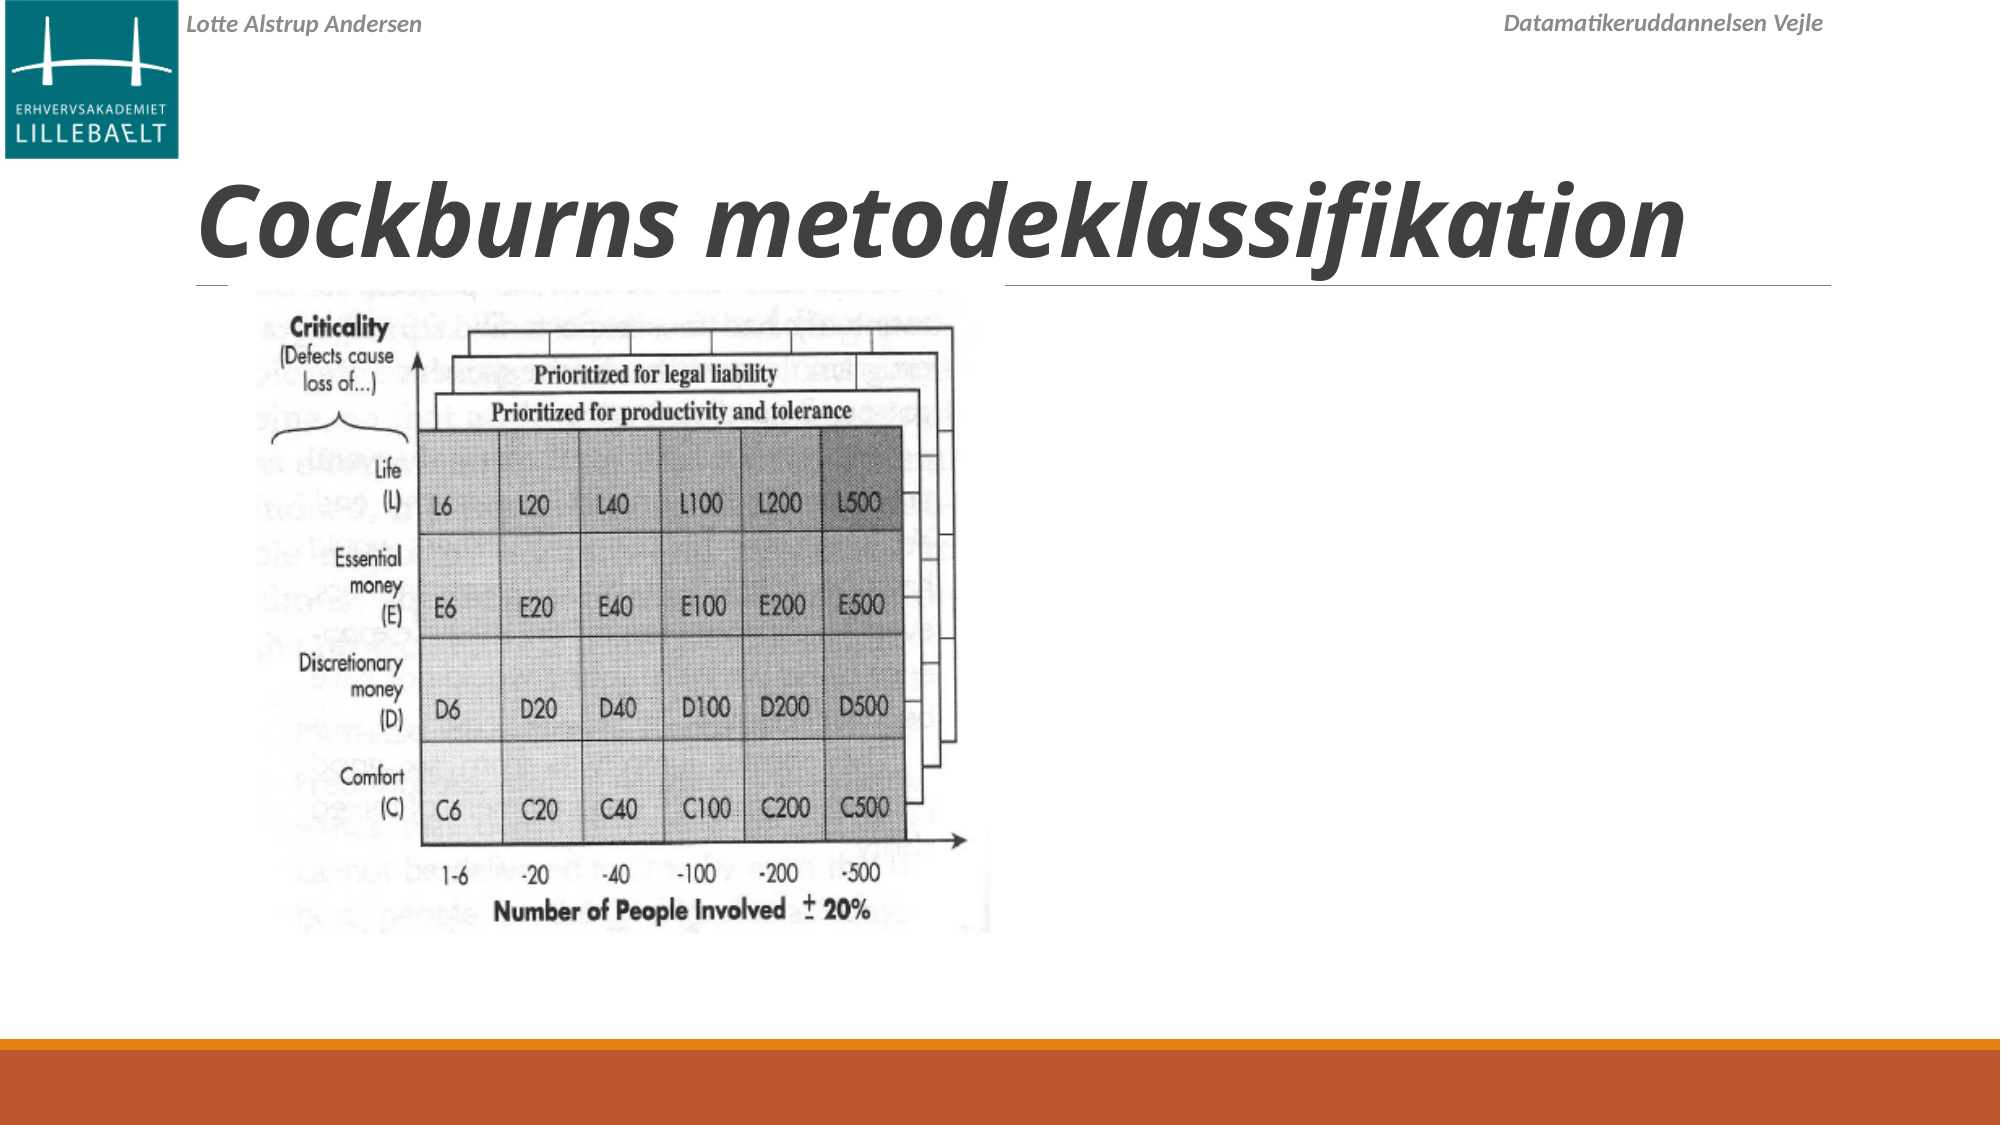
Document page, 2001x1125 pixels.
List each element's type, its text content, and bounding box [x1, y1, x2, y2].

picture [4, 0, 180, 160]
picture [228, 284, 1006, 939]
title Cockburns metodeklassifikation [180, 47, 1830, 285]
